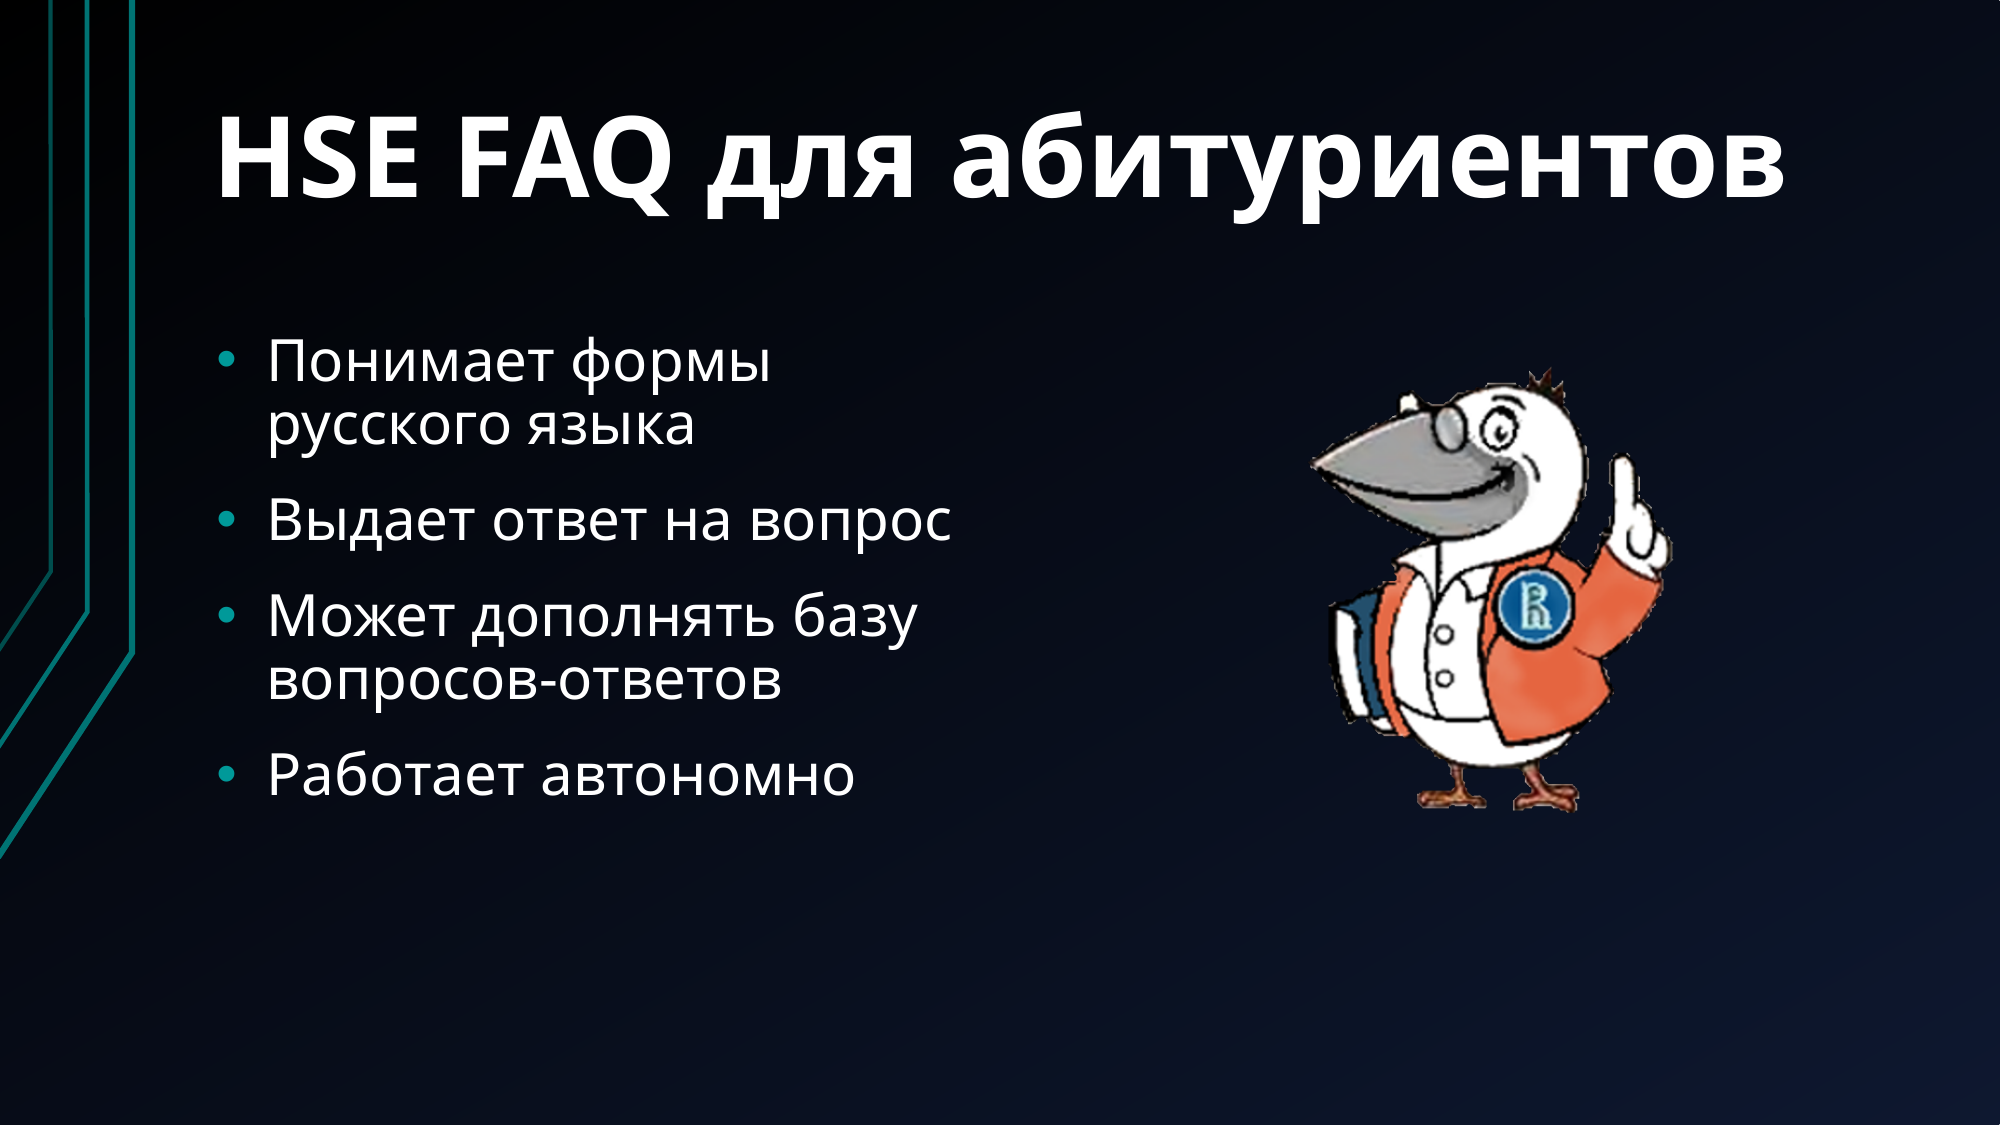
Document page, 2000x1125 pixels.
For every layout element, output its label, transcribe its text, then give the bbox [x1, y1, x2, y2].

text_box HSE FAQ для абитуриентов [198, 78, 1805, 228]
picture [1117, 361, 1886, 828]
list Понимает формы русского языка Выдает ответ на вопрос Может дополнять базу вопросов-ответов Работает автономно [196, 320, 1030, 868]
